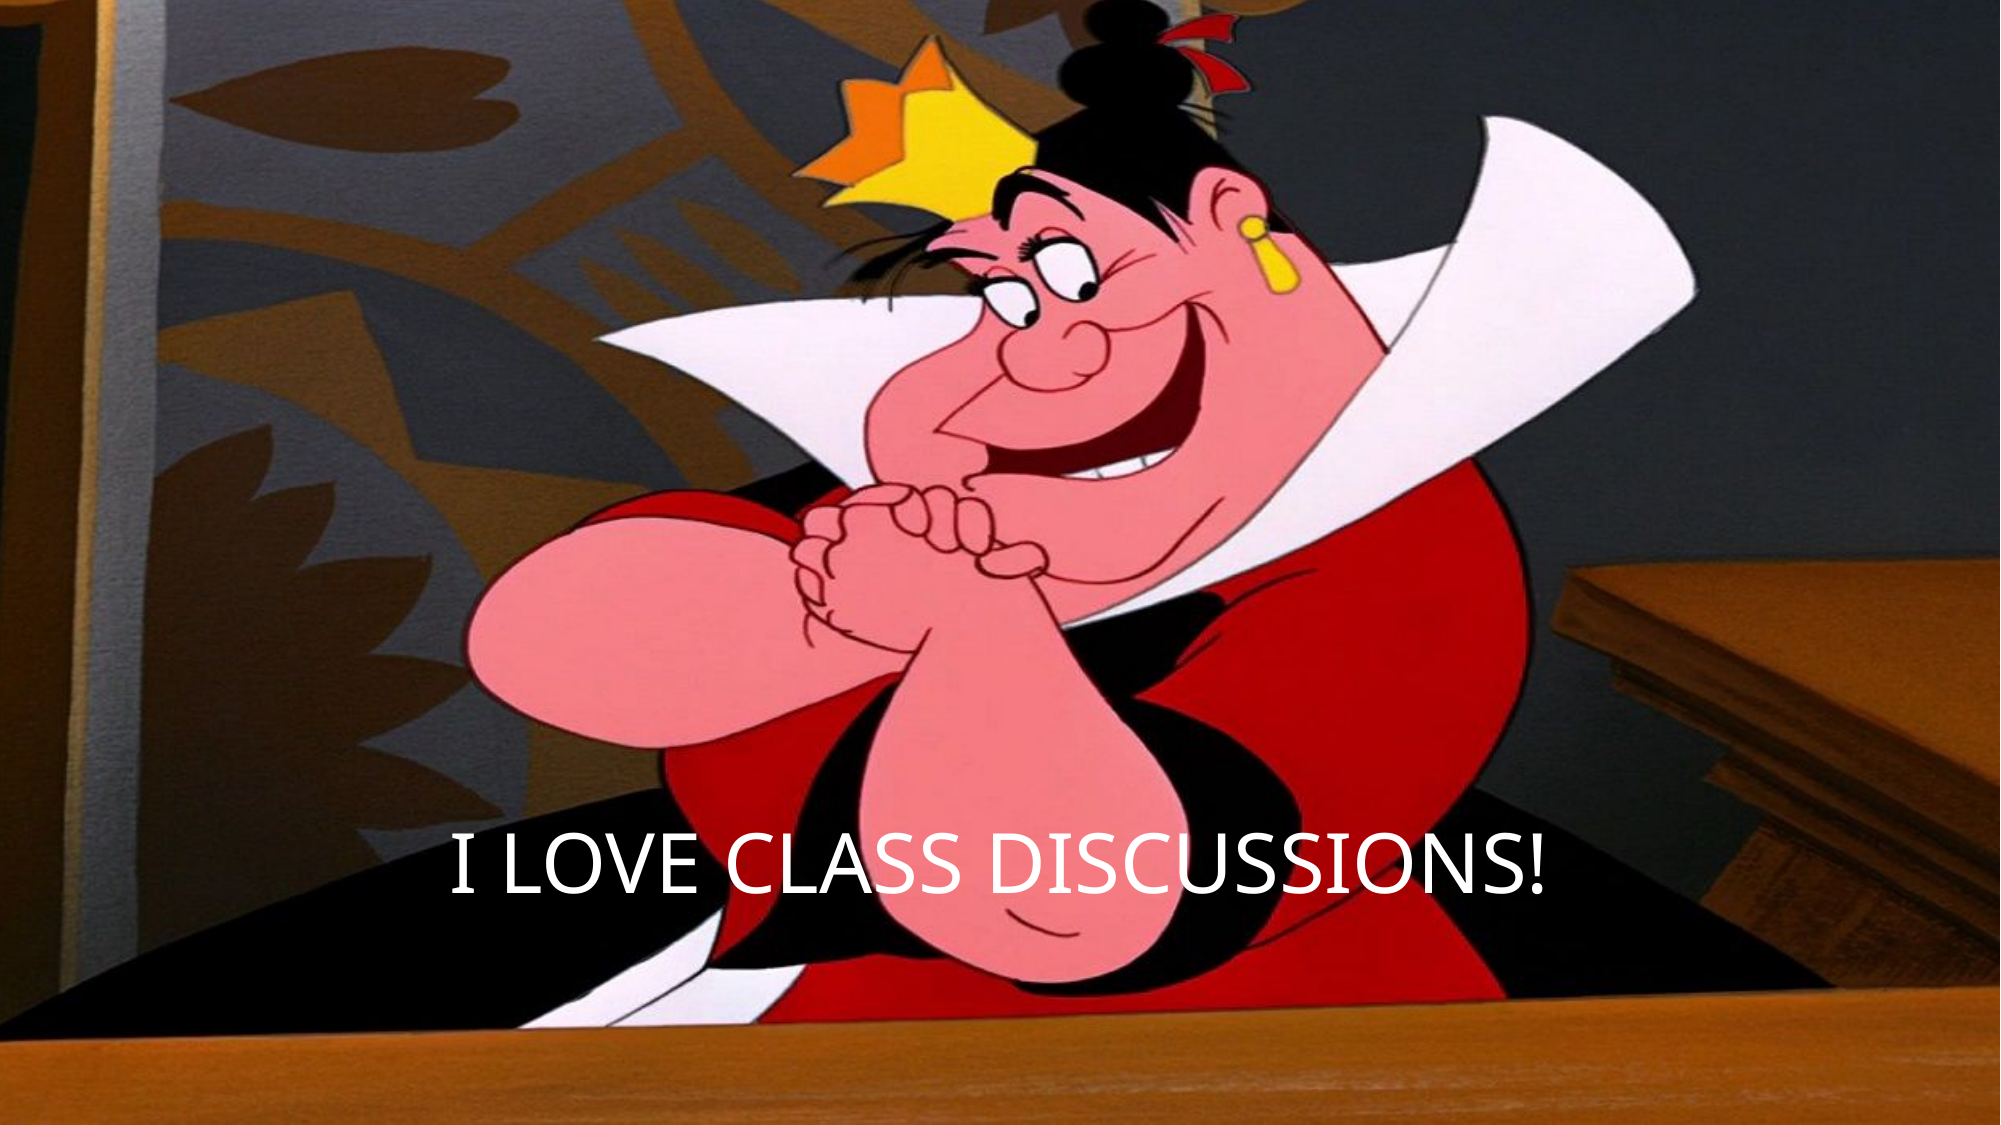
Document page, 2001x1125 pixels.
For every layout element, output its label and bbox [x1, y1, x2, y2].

list [0, 0, 2000, 1125]
